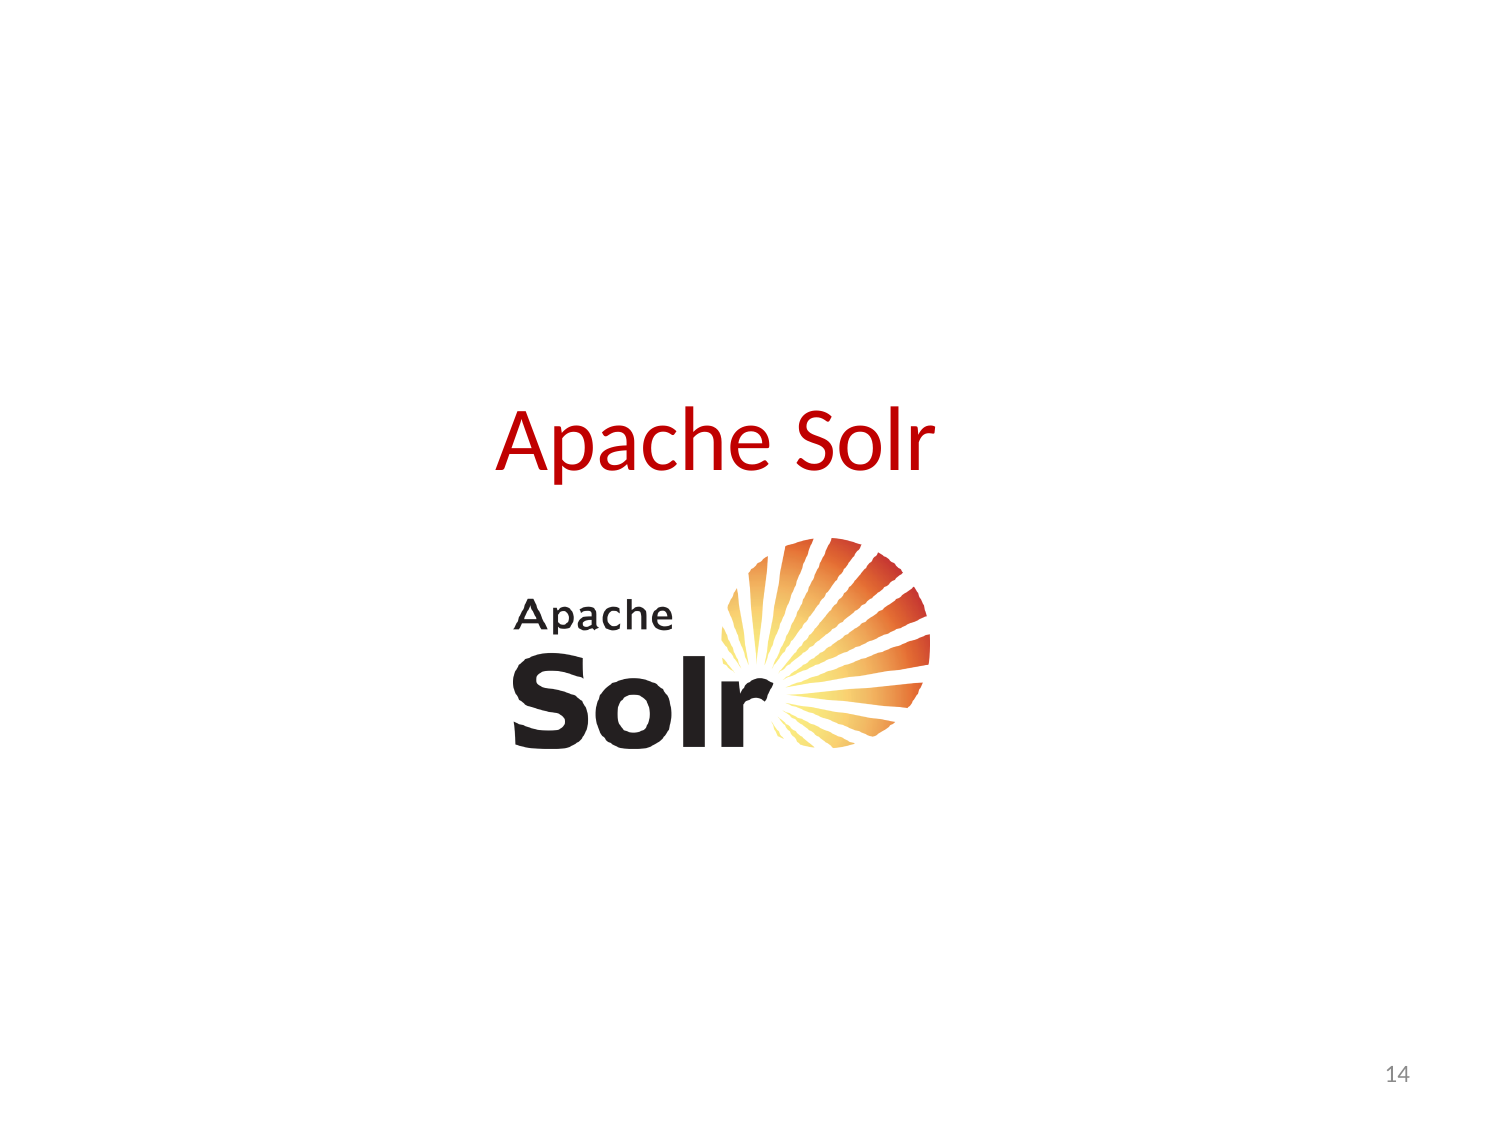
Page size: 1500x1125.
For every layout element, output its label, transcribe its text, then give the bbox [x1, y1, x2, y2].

title Apache Solr [147, 339, 1287, 528]
slide_number 14 [1074, 1042, 1425, 1103]
picture [513, 538, 930, 749]
